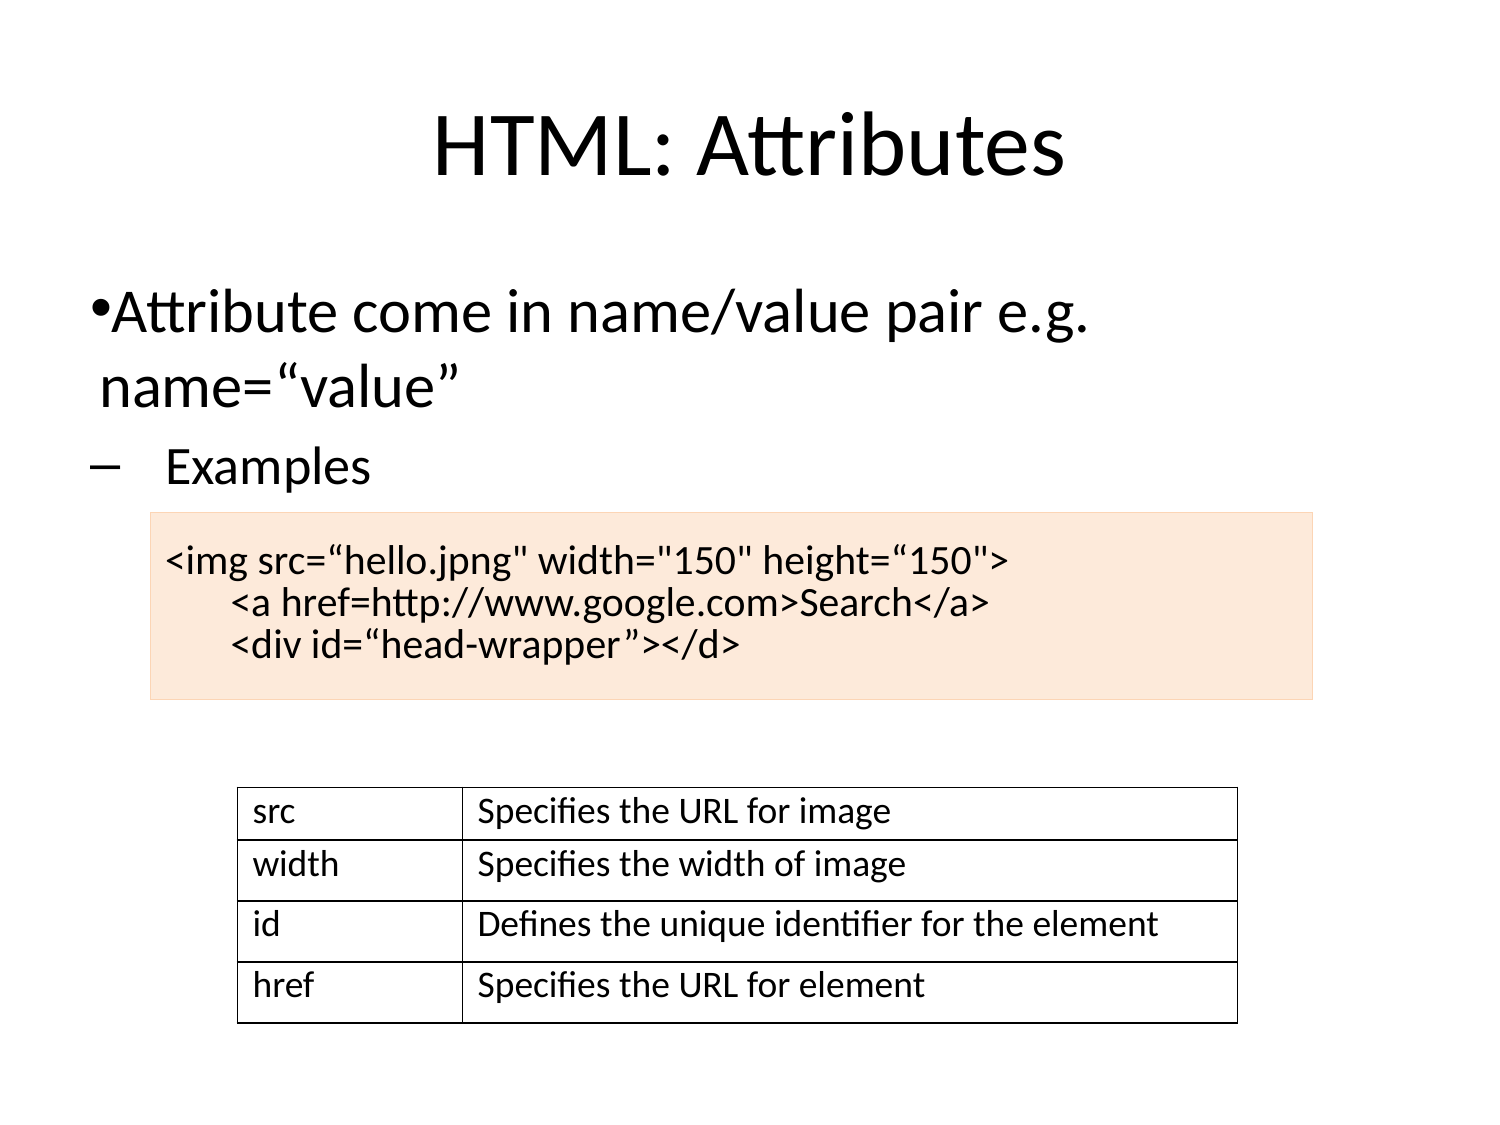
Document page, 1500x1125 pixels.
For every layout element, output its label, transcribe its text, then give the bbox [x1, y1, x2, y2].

table_cell href [238, 963, 462, 1022]
table_header Specifies the URL for image [463, 788, 1237, 839]
list Attribute come in name/value pair e.g. name=“value” Examples [75, 262, 1425, 1005]
text_box [125, 500, 1350, 688]
table_cell Specifies the URL for element [463, 963, 1237, 1022]
table_cell id [238, 902, 462, 961]
text_box <img src=“hello.jpng" width="150" height=“150"> <a href=http://www.google.com>Search</a> <div id=“head-wrapper”></d> [150, 512, 1313, 700]
table_cell width [238, 841, 462, 900]
table_cell Defines the unique identifier for the element [463, 902, 1237, 961]
table_cell Specifies the width of image [463, 841, 1237, 900]
title HTML: Attributes [75, 45, 1425, 233]
table_header src [238, 788, 462, 839]
